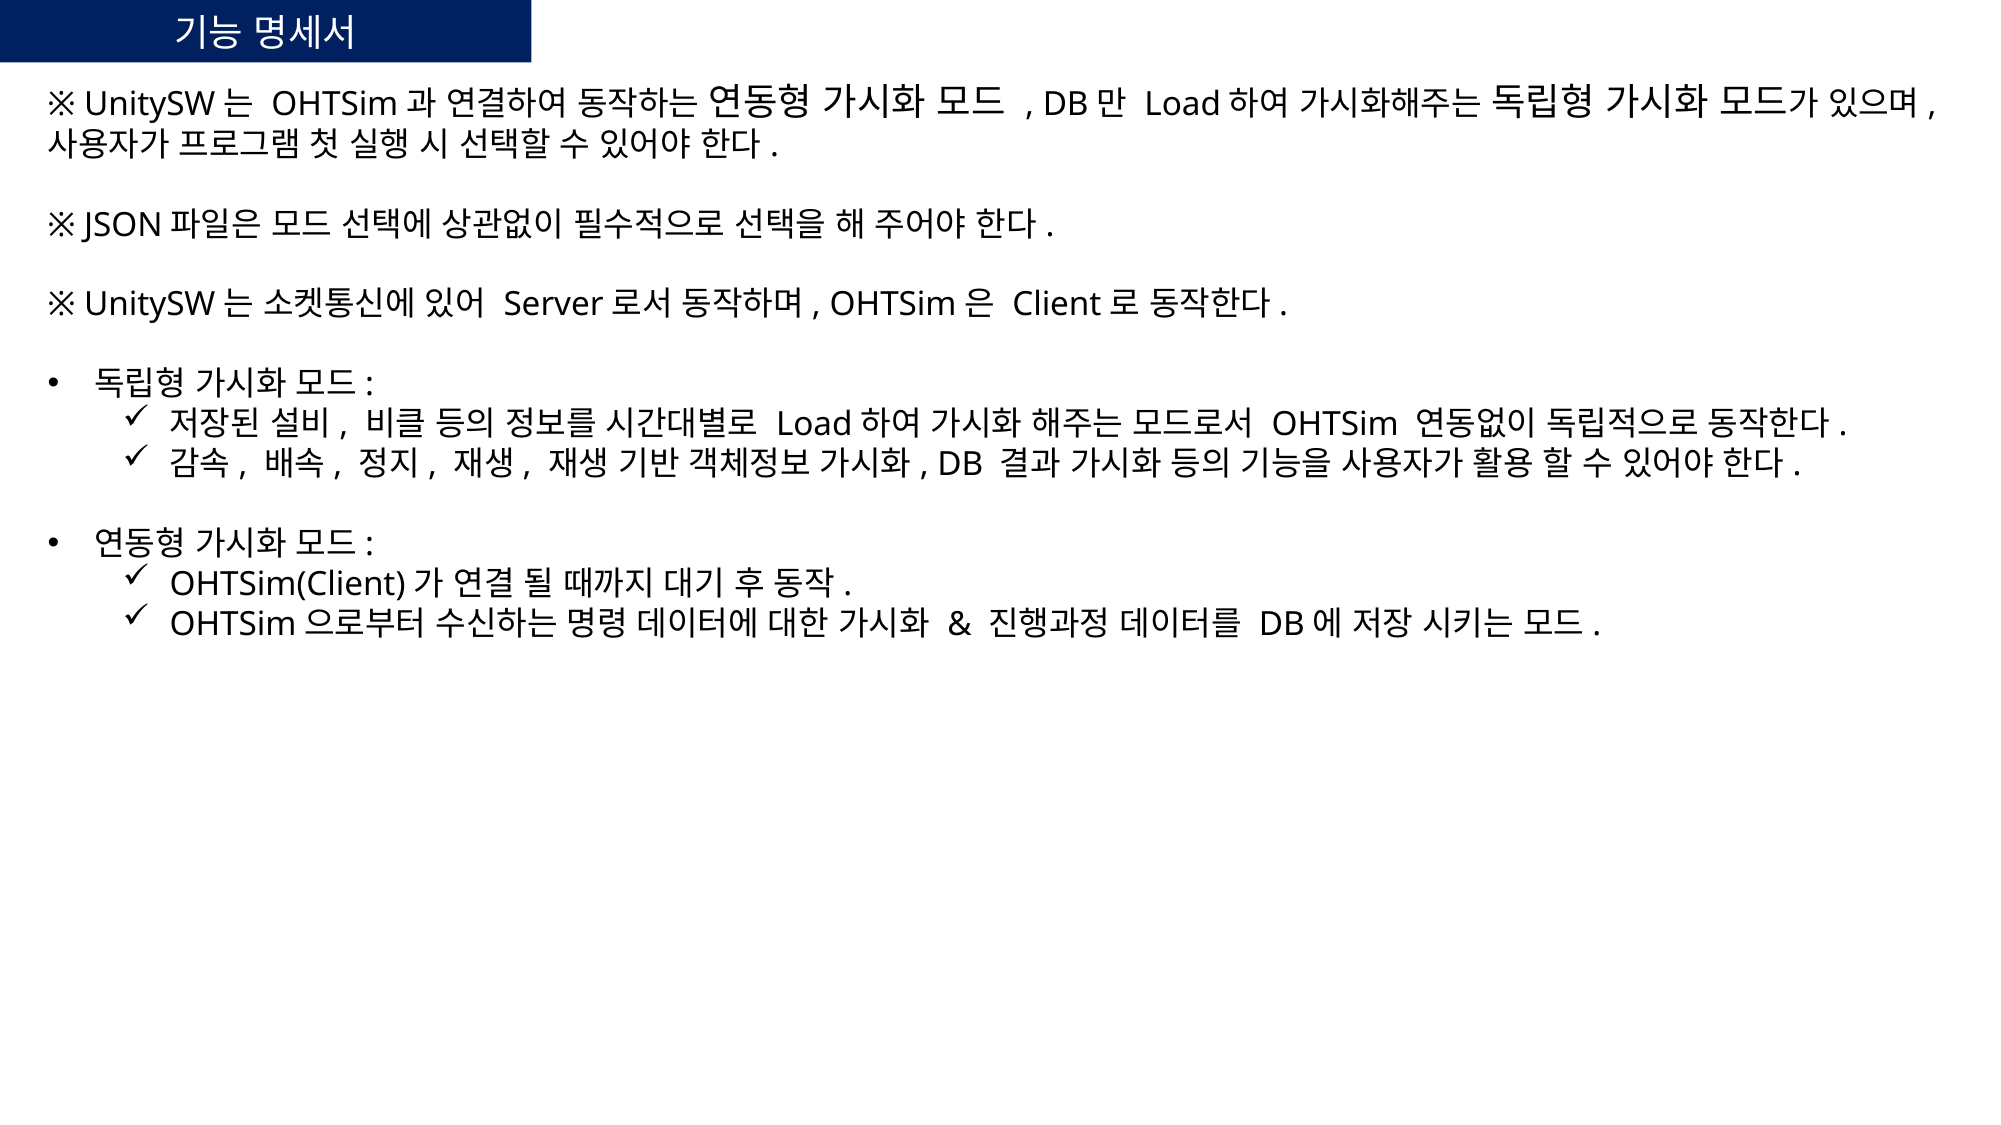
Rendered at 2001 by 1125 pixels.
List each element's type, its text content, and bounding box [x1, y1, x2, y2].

text_box 기능 명세서 [0, 0, 532, 64]
text_box ※ UnitySW는 OHTSim과 연결하여 동작하는 연동형 가시화 모드 , DB만 Load하여 가시화해주는 독립형 가시화 모드가 있으며, 사용자가 프로그램 첫 실행 시 선택할 수 있어야 한다. ※ JSON파일은 모드 선택에 상관없이 필수적으로 선택을 해 주어야 한다. ※ UnitySW는 소켓통신에 있어 Server로서 동작하며, OHTSim은 Client로 동작한다. 독립형 가시화 모드: 저장된 설비, 비클 등의 정보를 시간대별로 Load하여 가시화 해주는 모드로서 OHTSim 연동없이 독립적으로 동작한다. 감속, 배속, 정지, 재생, 재생 기반 객체정보 가시화, DB 결과 가시화 등의 기능을 사용자가 활용 할 수 있어야 한다. 연동형 가시화 모드: OHTSim(Client)가 연결 될 때까지 대기 후 동작. OHTSim으로부터 수신하는 명령 데이터에 대한 가시화 & 진행과정 데이터를 DB에 저장 시키는 모드. [32, 70, 1955, 650]
